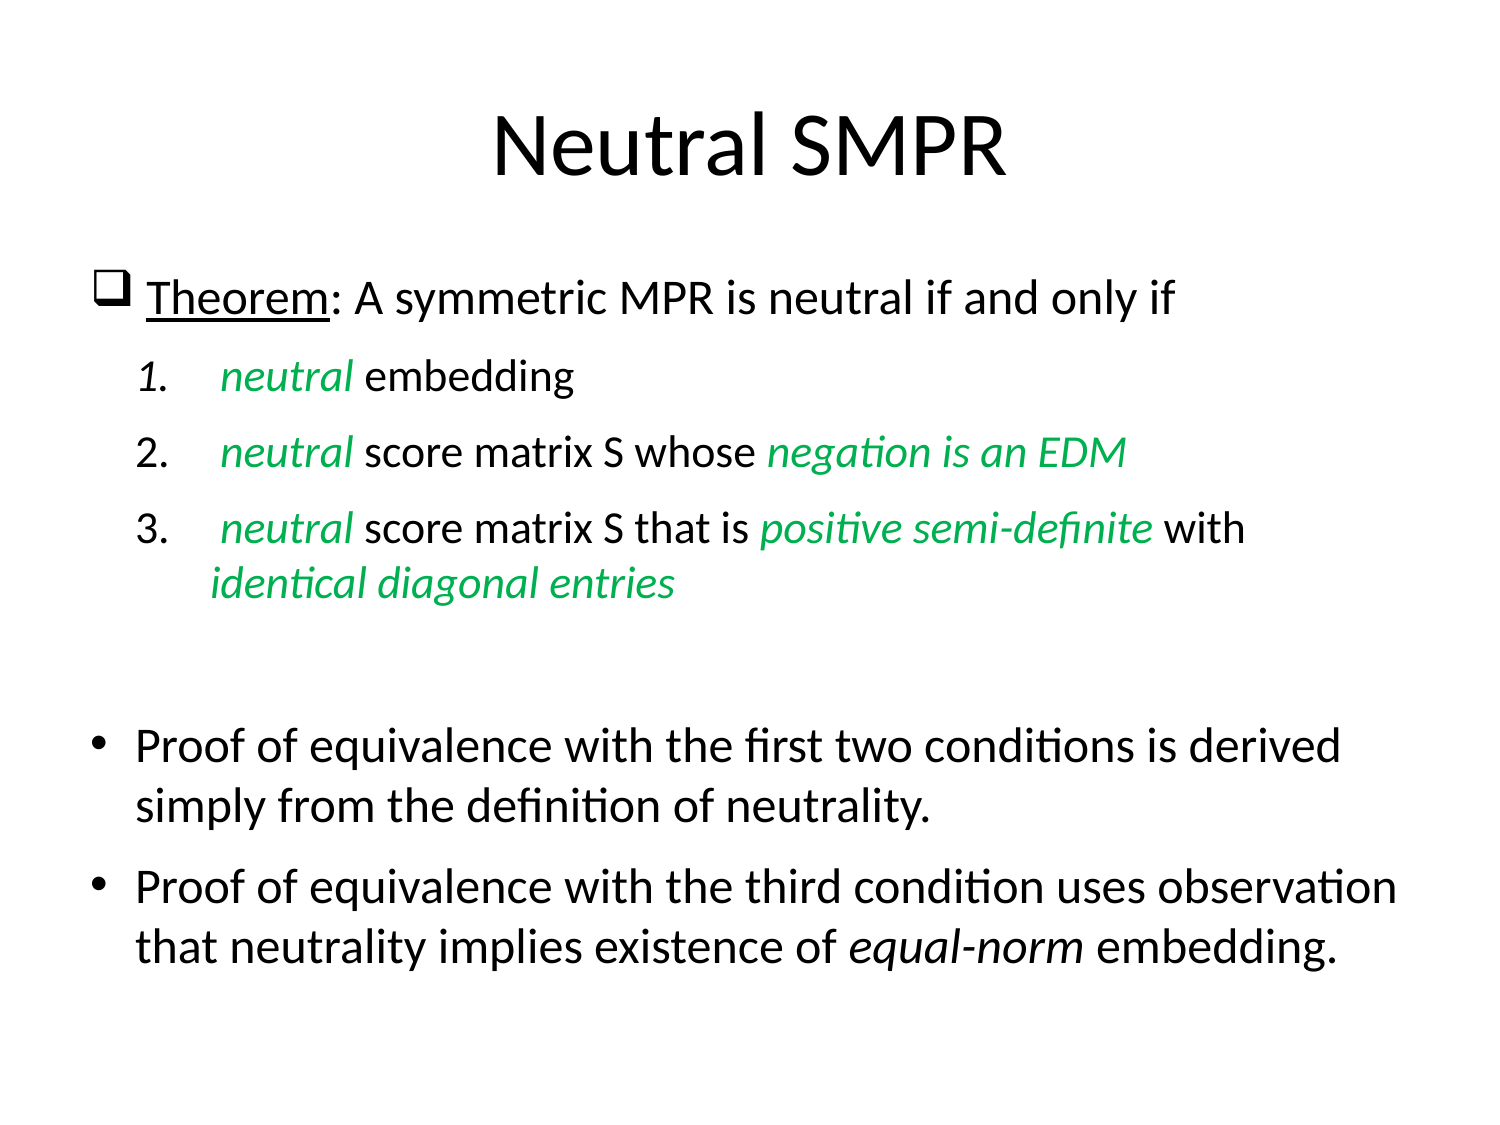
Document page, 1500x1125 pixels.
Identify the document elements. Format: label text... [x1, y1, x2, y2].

title Neutral SMPR [75, 45, 1425, 233]
